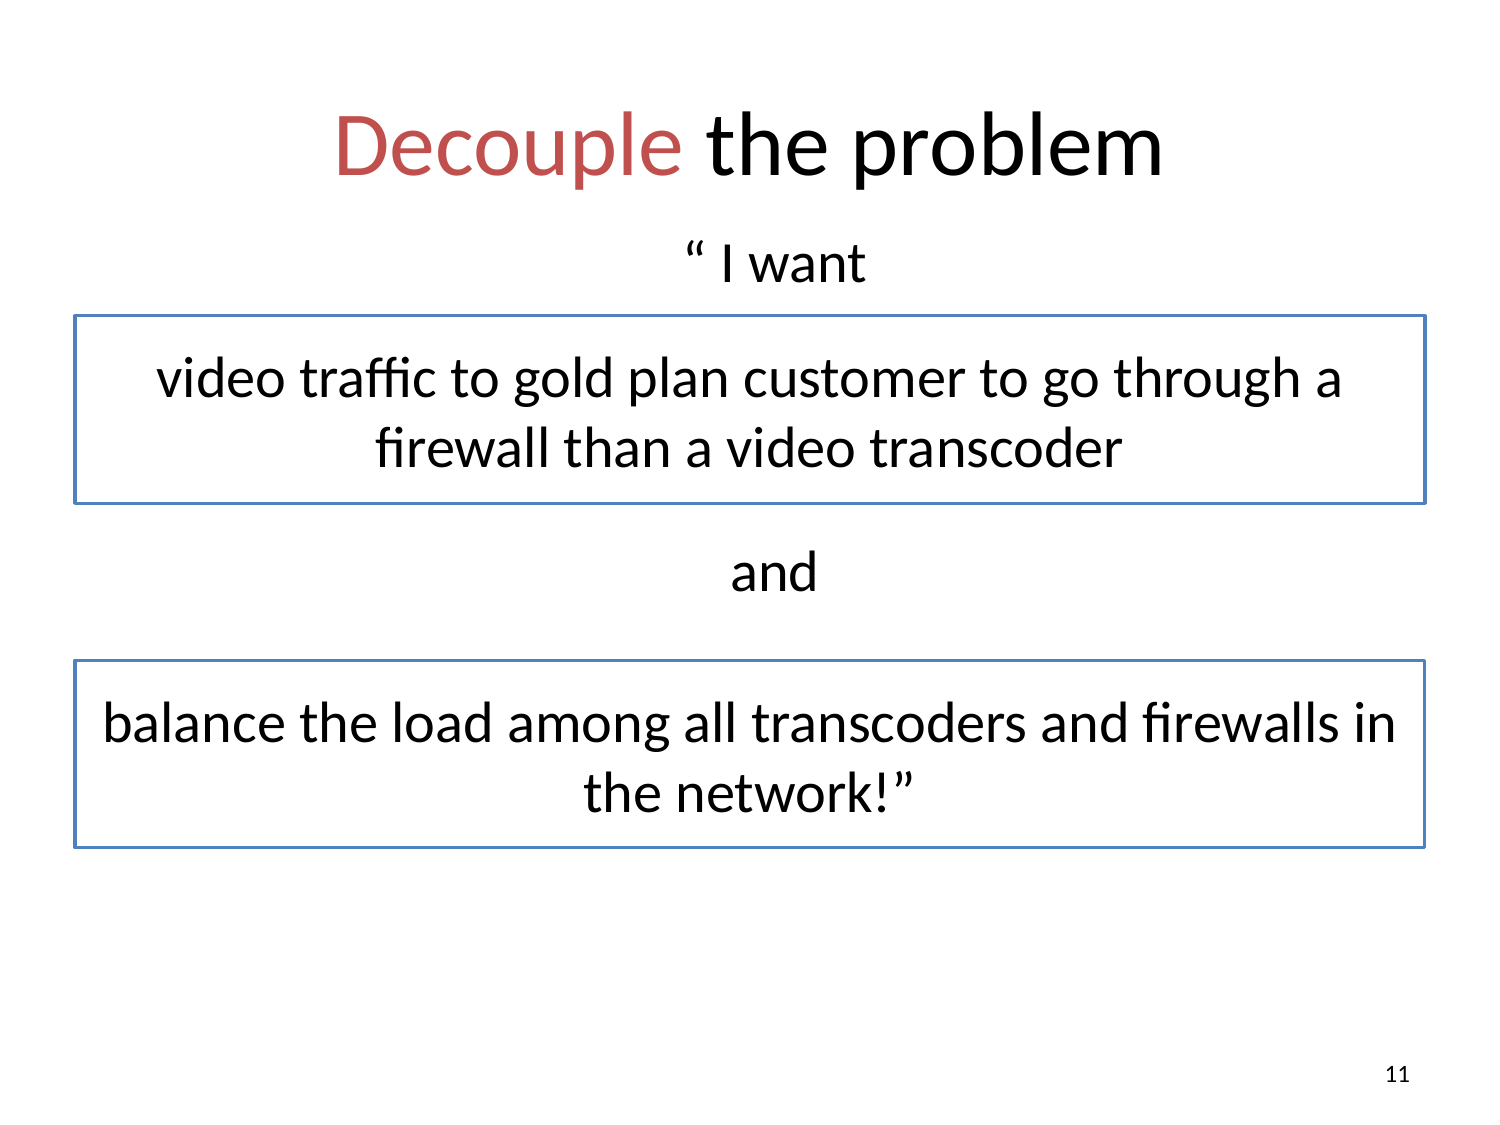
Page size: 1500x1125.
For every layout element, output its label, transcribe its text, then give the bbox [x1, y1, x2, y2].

text_box “ I want [99, 165, 1450, 354]
text_box Decouple the problem [74, 45, 1425, 233]
title video traffic to gold plan customer to go through a firewall than a video transcoder [75, 315, 1425, 504]
text_box balance the load among all transcoders and firewalls in the network!” [74, 660, 1425, 848]
text_box and [99, 474, 1450, 663]
slide_number 10 [1074, 1042, 1425, 1103]
